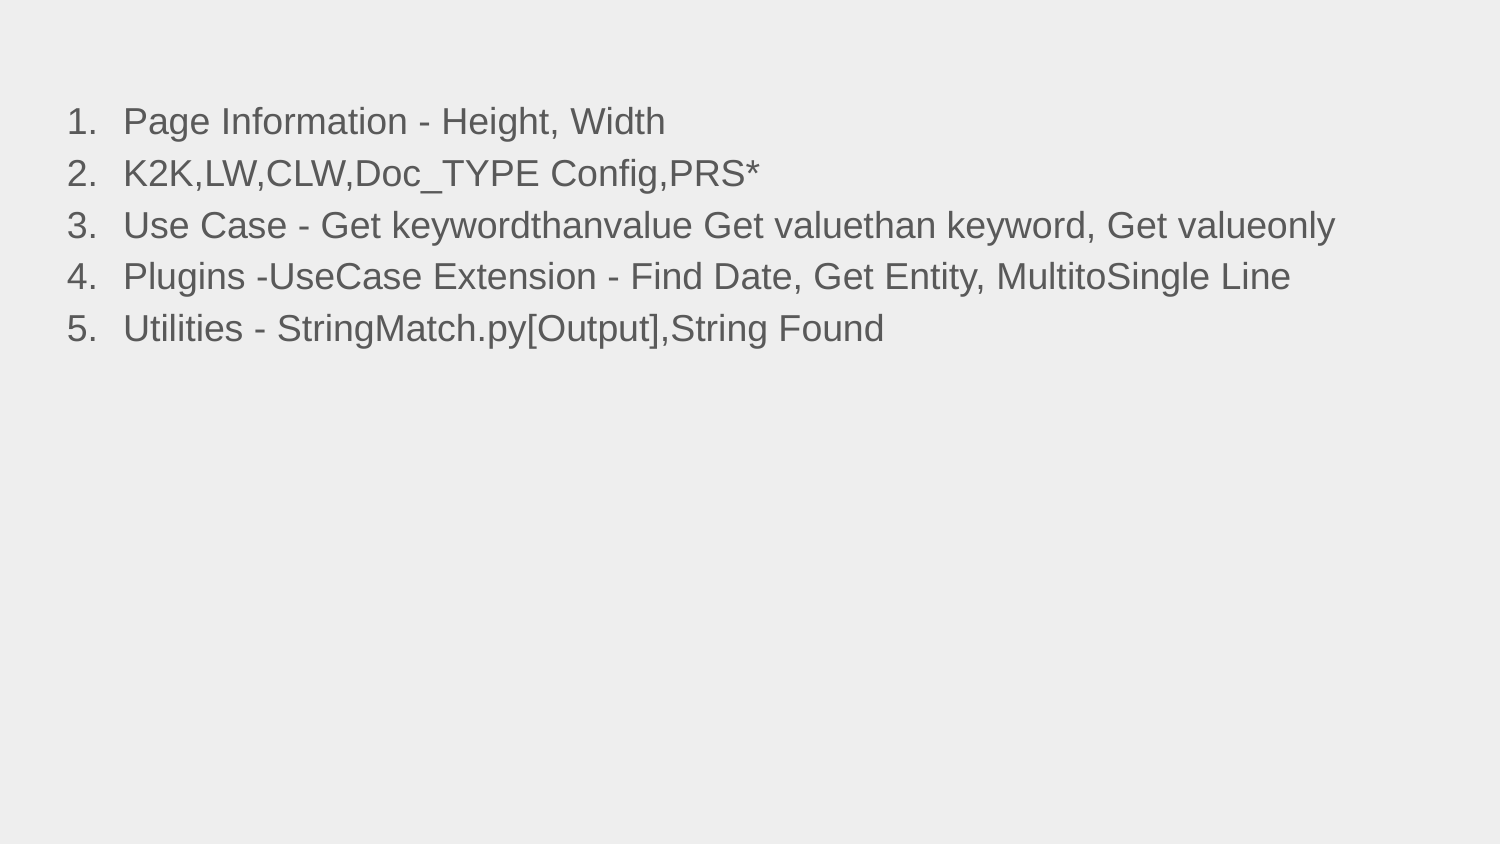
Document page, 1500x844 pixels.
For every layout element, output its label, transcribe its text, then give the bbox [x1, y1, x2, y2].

list Page Information - Height, Width K2K,LW,CLW,Doc_TYPE Config,PRS* Use Case - Get keywordthanvalue Get valuethan keyword, Get valueonly Plugins -UseCase Extension - Find Date, Get Entity, MultitoSingle Line Utilities - StringMatch.py[Output],String Found [33, 75, 1431, 636]
